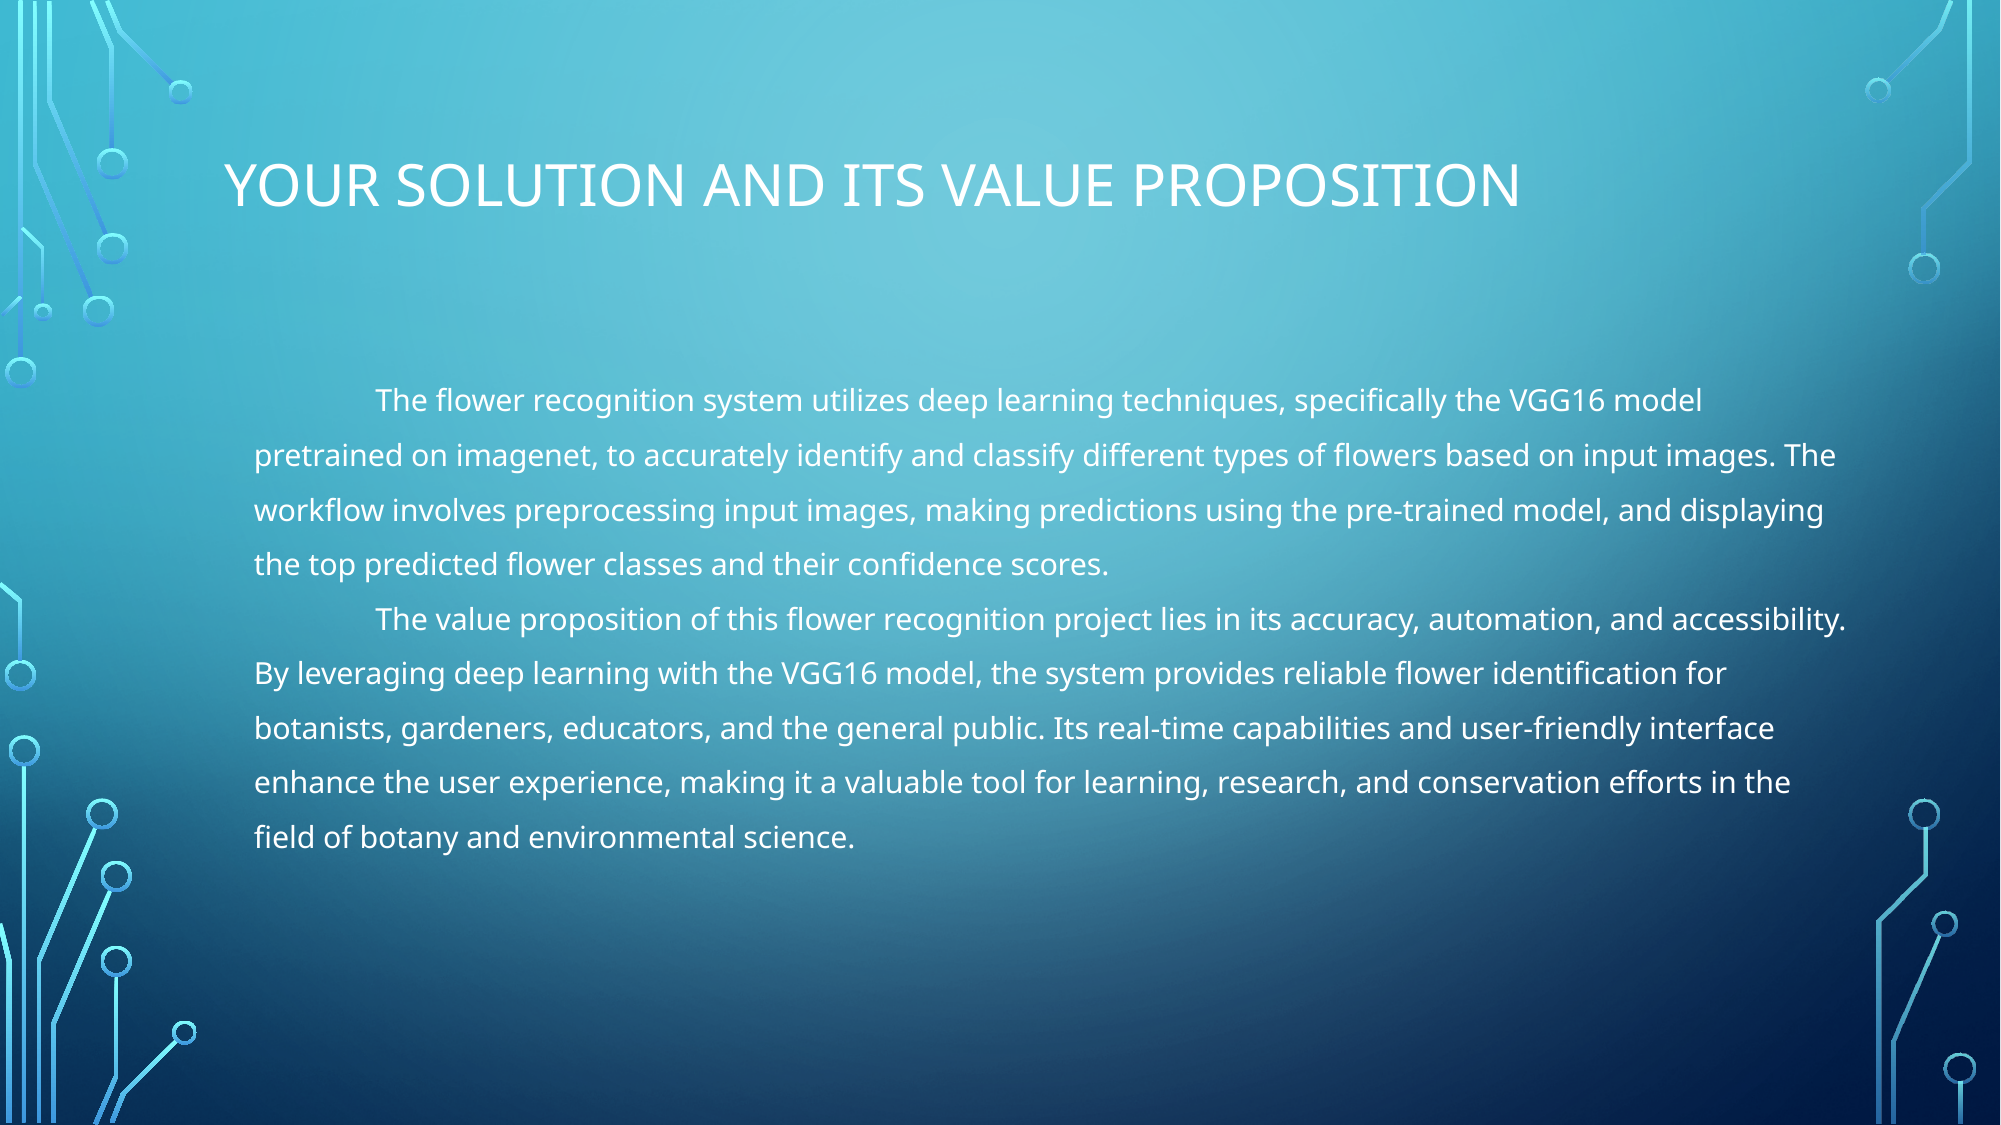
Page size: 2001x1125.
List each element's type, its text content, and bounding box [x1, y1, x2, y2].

title The flower recognition system utilizes deep learning techniques, specifically the VGG16 model pretrained on imagenet, to accurately identify and classify different types of flowers based on input images. The workflow involves preprocessing input images, making predictions using the pre-trained model, and displaying the top predicted flower classes and their confidence scores. The value proposition of this flower recognition project lies in its accuracy, automation, and accessibility. By leveraging deep learning with the VGG16 model, the system provides reliable flower identification for botanists, gardeners, educators, and the general public. Its real-time capabilities and user-friendly interface enhance the user experience, making it a valuable tool for learning, research, and conservation efforts in the field of botany and environmental science. [238, 353, 1864, 865]
list YOUR SOLUTION AND ITS VALUE PROPOSITION [209, 63, 1835, 289]
